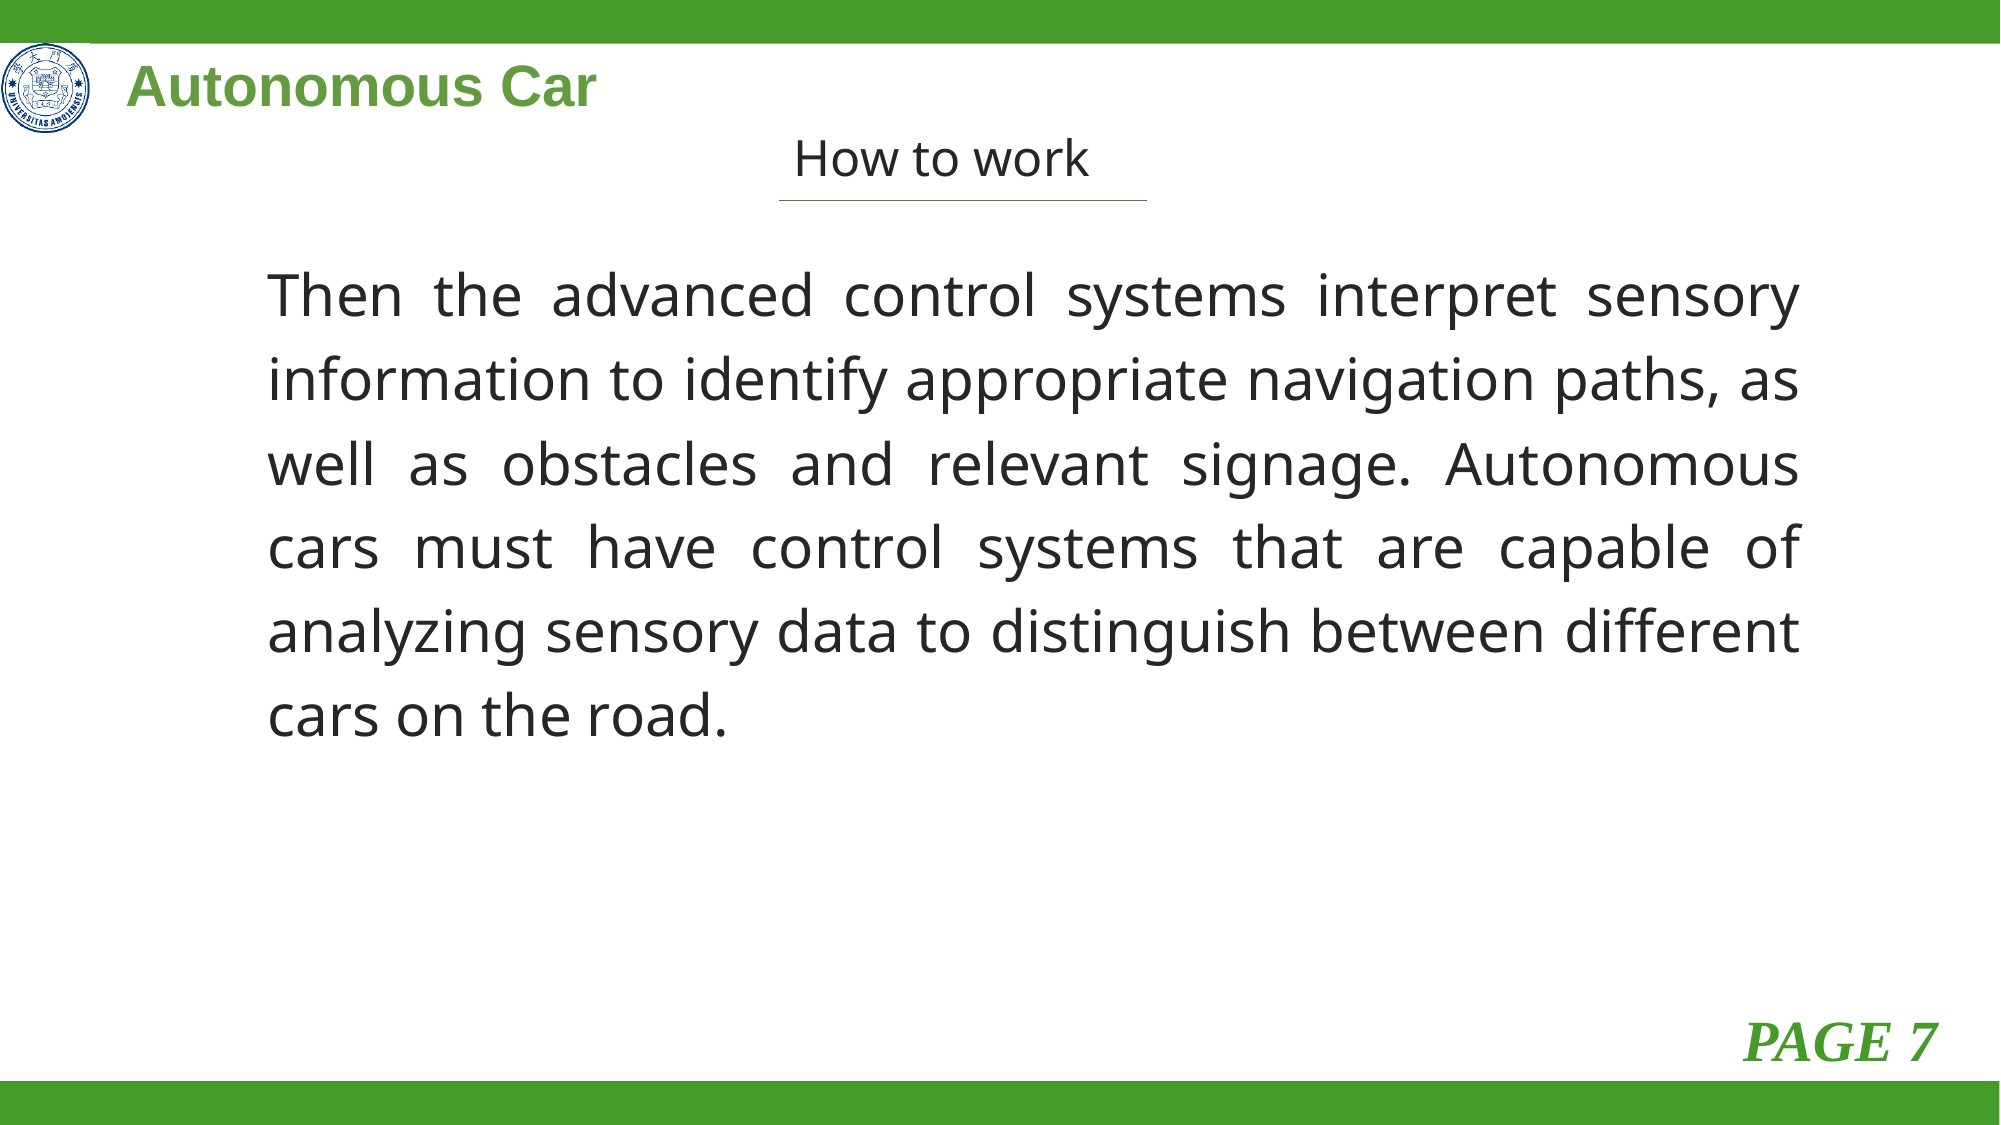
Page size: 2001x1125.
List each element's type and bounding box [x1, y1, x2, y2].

text_box [0, 0, 2000, 1125]
